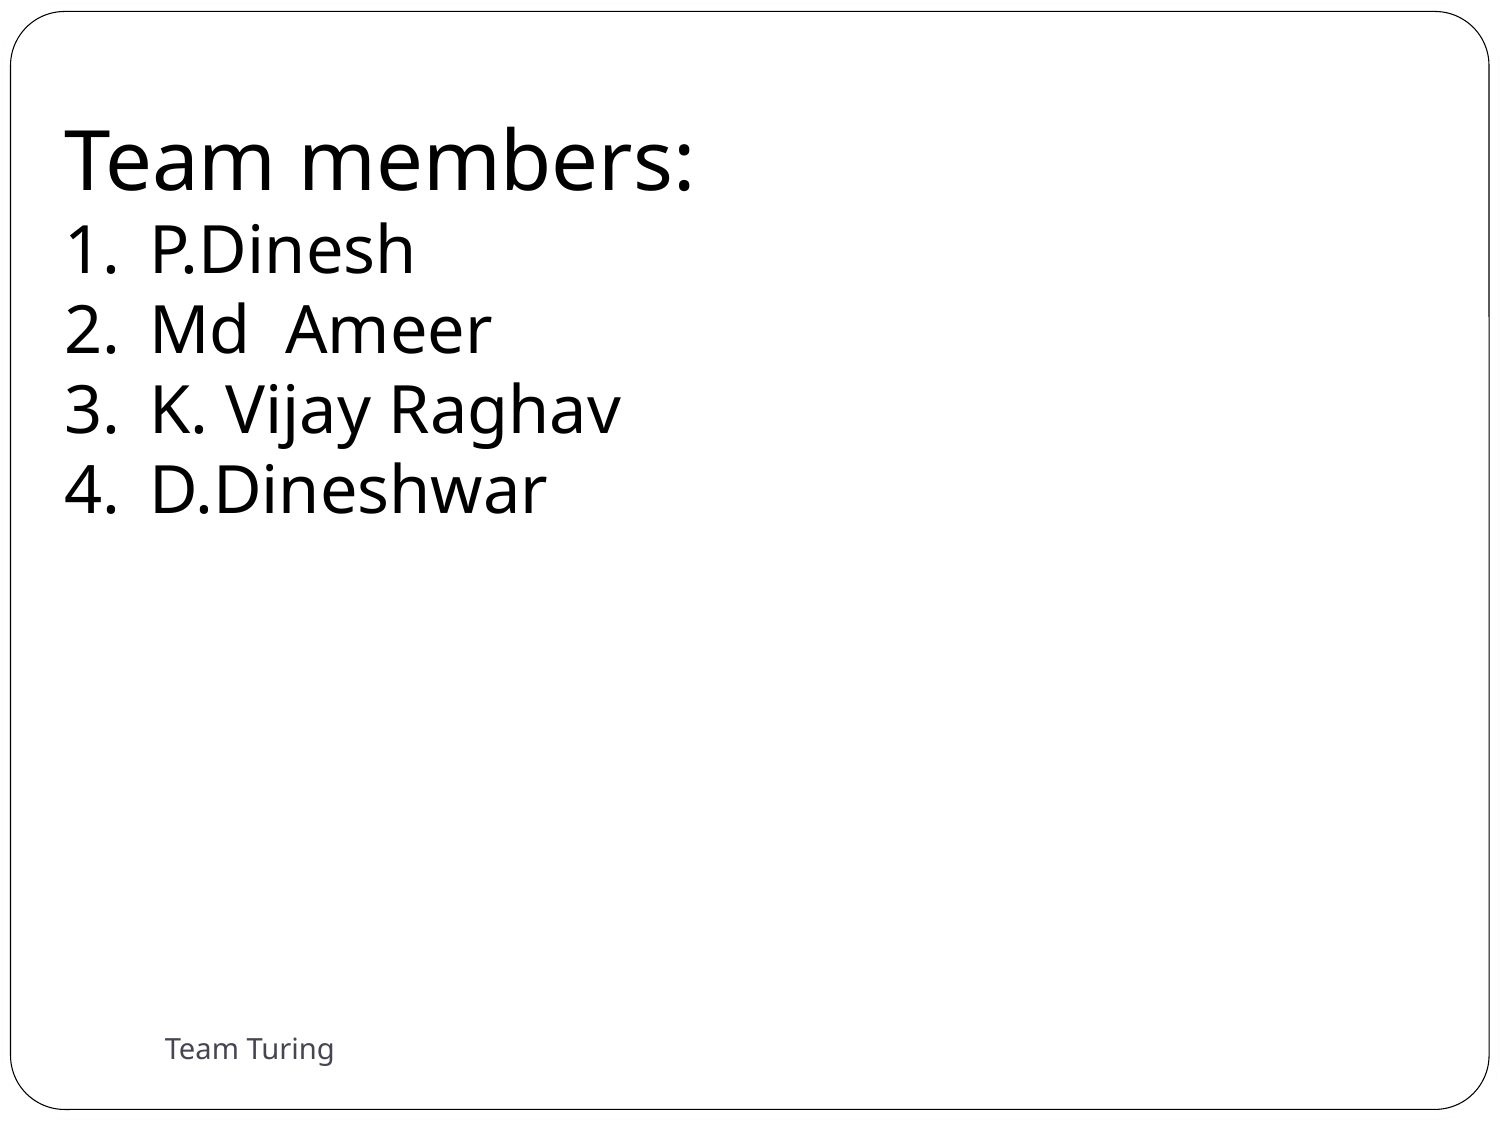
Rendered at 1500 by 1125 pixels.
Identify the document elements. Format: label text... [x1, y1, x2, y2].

text_box Team members: P.Dinesh Md Ameer K. Vijay Raghav D.Dineshwar [50, 99, 1450, 535]
footer Team Turing [150, 1012, 800, 1088]
